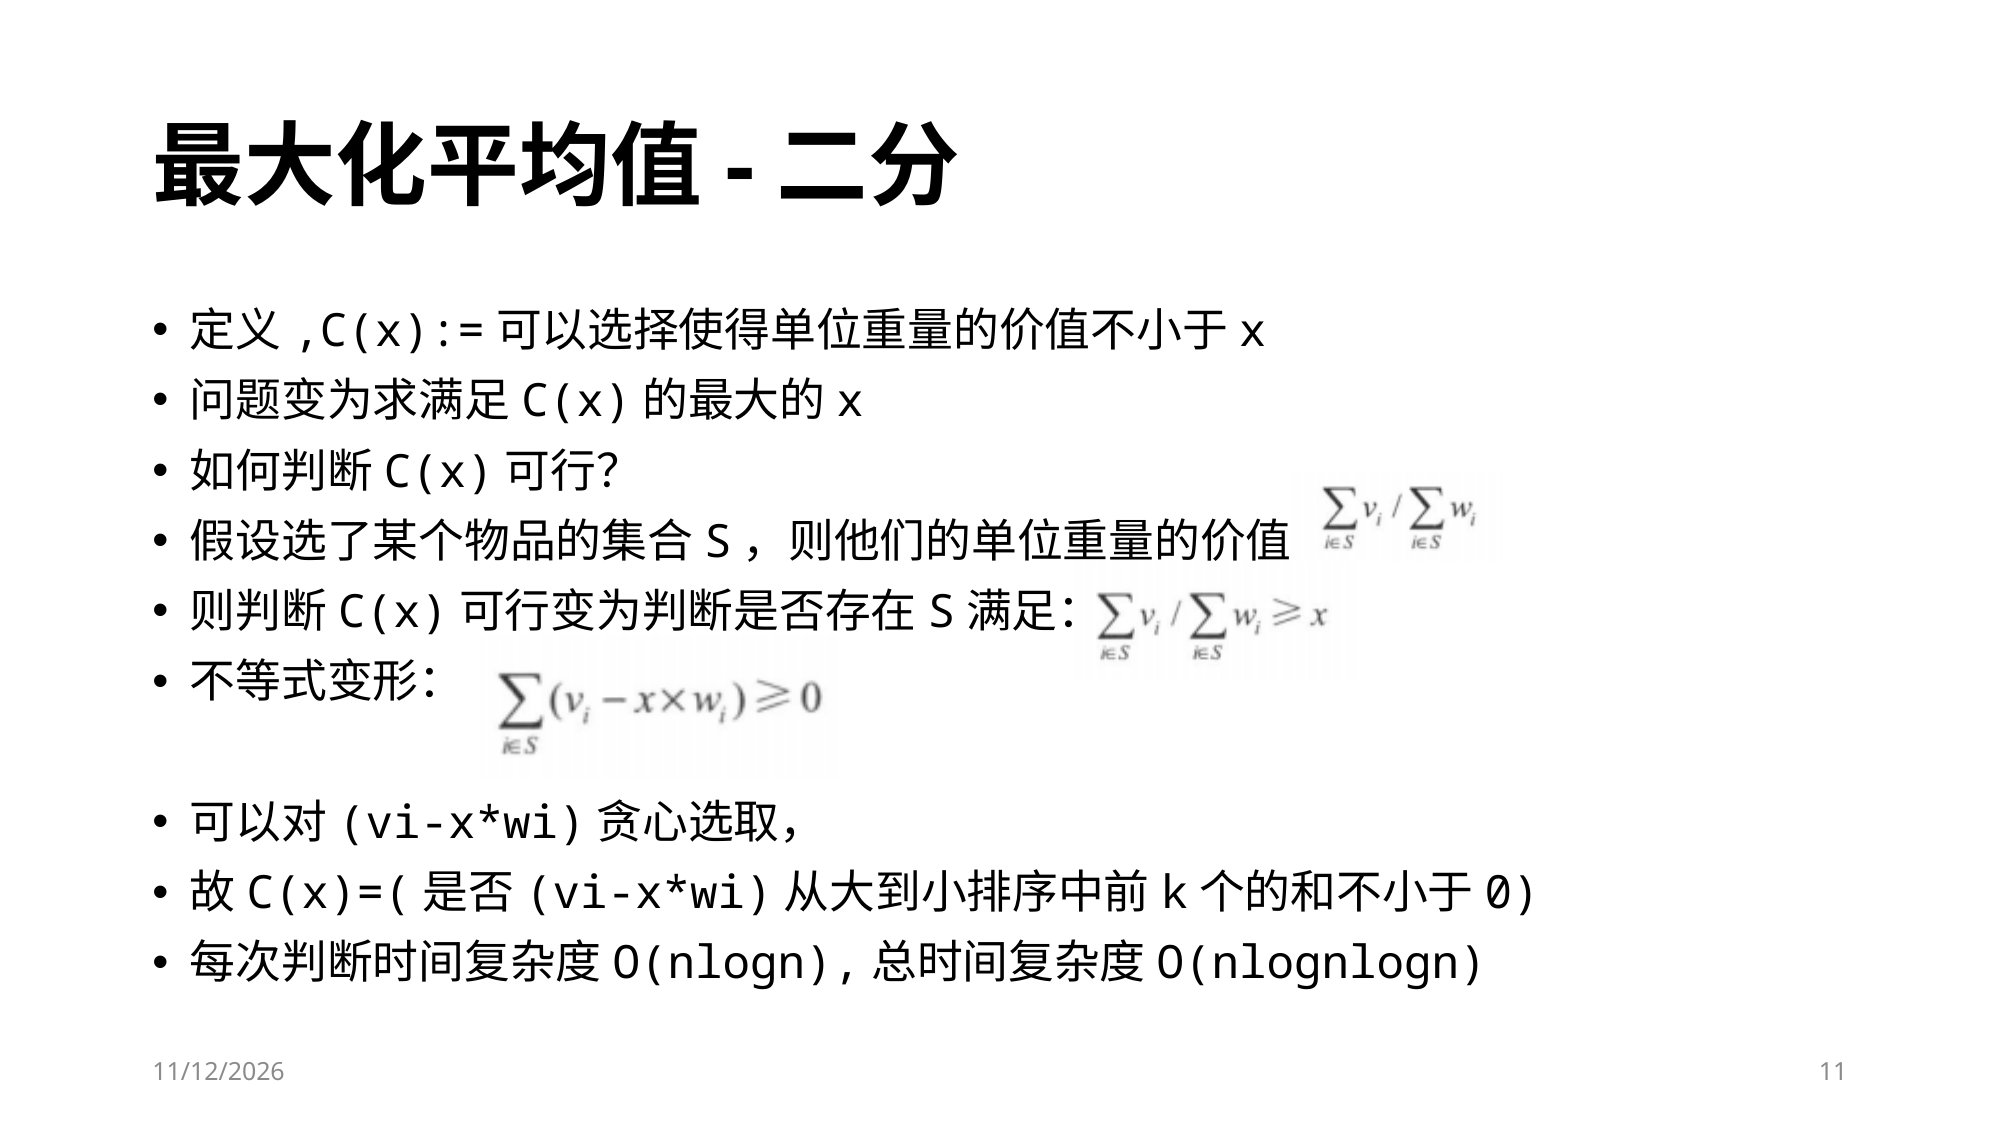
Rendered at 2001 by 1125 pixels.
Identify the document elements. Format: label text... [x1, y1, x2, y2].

picture [480, 635, 840, 779]
title 最大化平均值-二分 [137, 59, 1863, 278]
picture [1073, 472, 1503, 680]
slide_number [137, 1042, 588, 1103]
list 定义,C(x):=可以选择使得单位重量的价值不小于x 问题变为求满足C(x)的最大的x 如何判断C(x)可行？ 假设选了某个物品的集合S，则他们的单位重量的价值： 则判断C(x)可行变为判断是否存在S满足： 不等式变形： 可以对(vi-x*wi)贪心选取， 故C(x)=(是否(vi-x*wi)从大到小排序中前k个的和不小于0) 每次判断时间复杂度O(nlogn),总时间复杂度O(nlognlogn) [137, 299, 1863, 1014]
slide_number 11 [1412, 1042, 1863, 1103]
